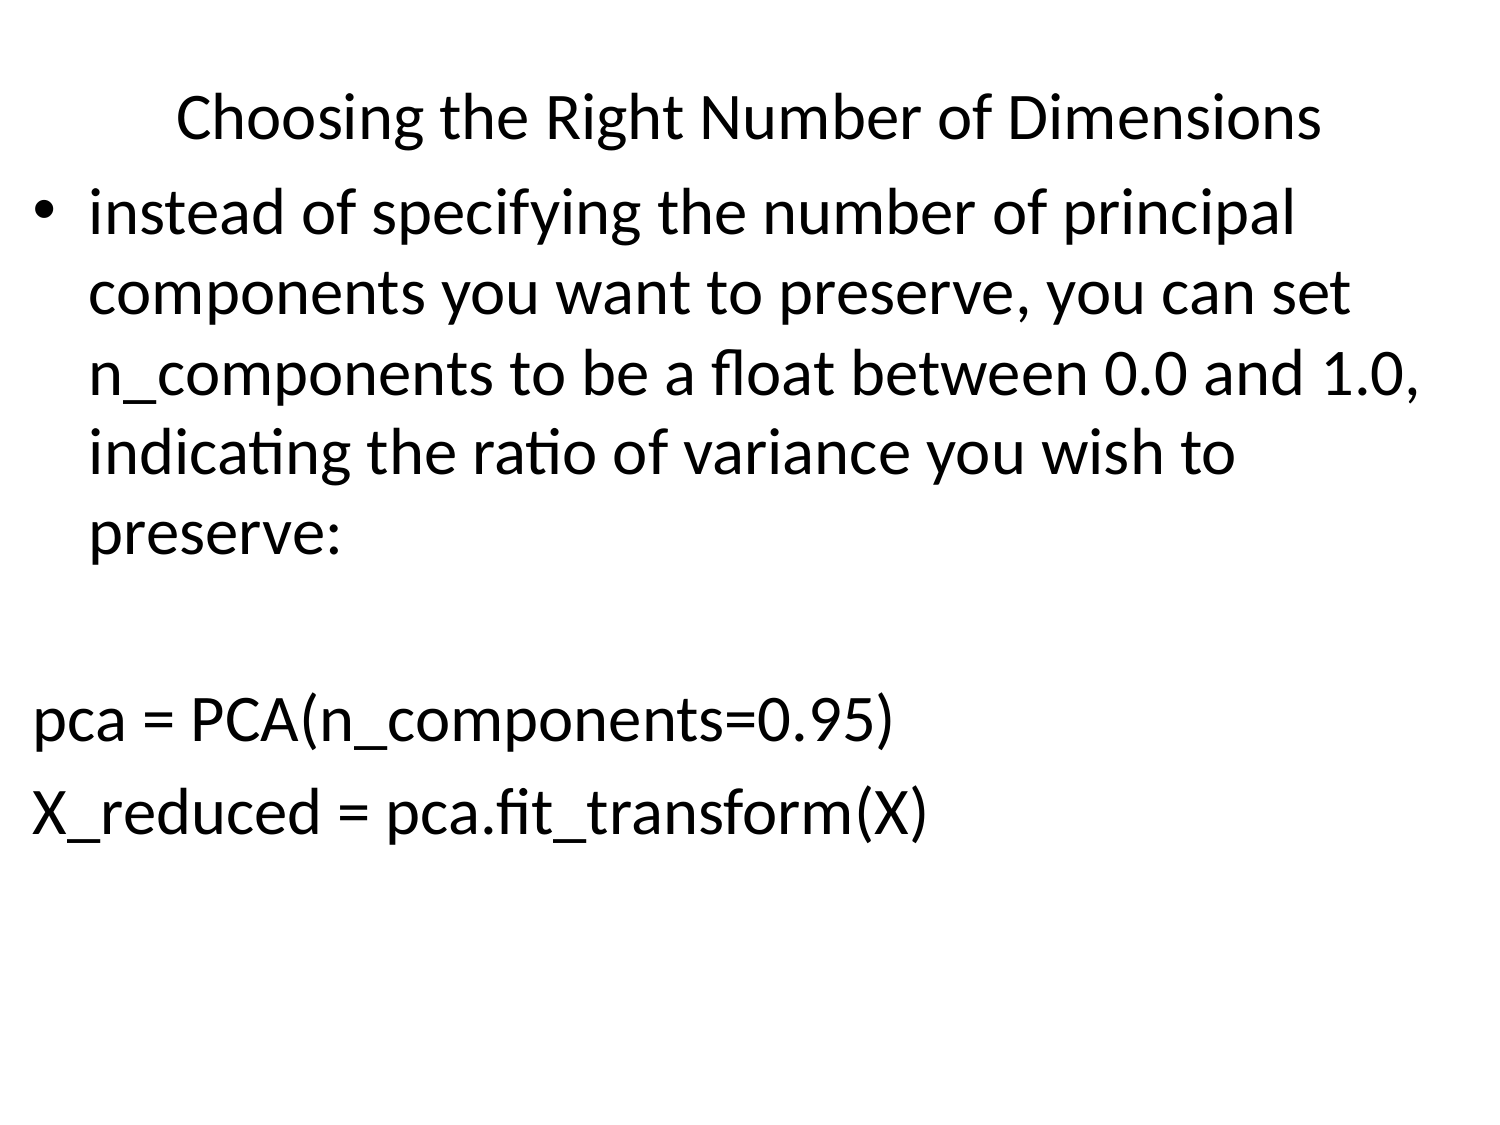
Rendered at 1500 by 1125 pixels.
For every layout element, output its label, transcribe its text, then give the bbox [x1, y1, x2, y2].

list instead of specifying the number of principal components you want to preserve, you can set n_components to be a float between 0.0 and 1.0, indicating the ratio of variance you wish to preserve: pca = PCA(n_components=0.95) X_reduced = pca.fit_transform(X) [17, 160, 1500, 1005]
title Choosing the Right Number of Dimensions [75, 19, 1425, 160]
